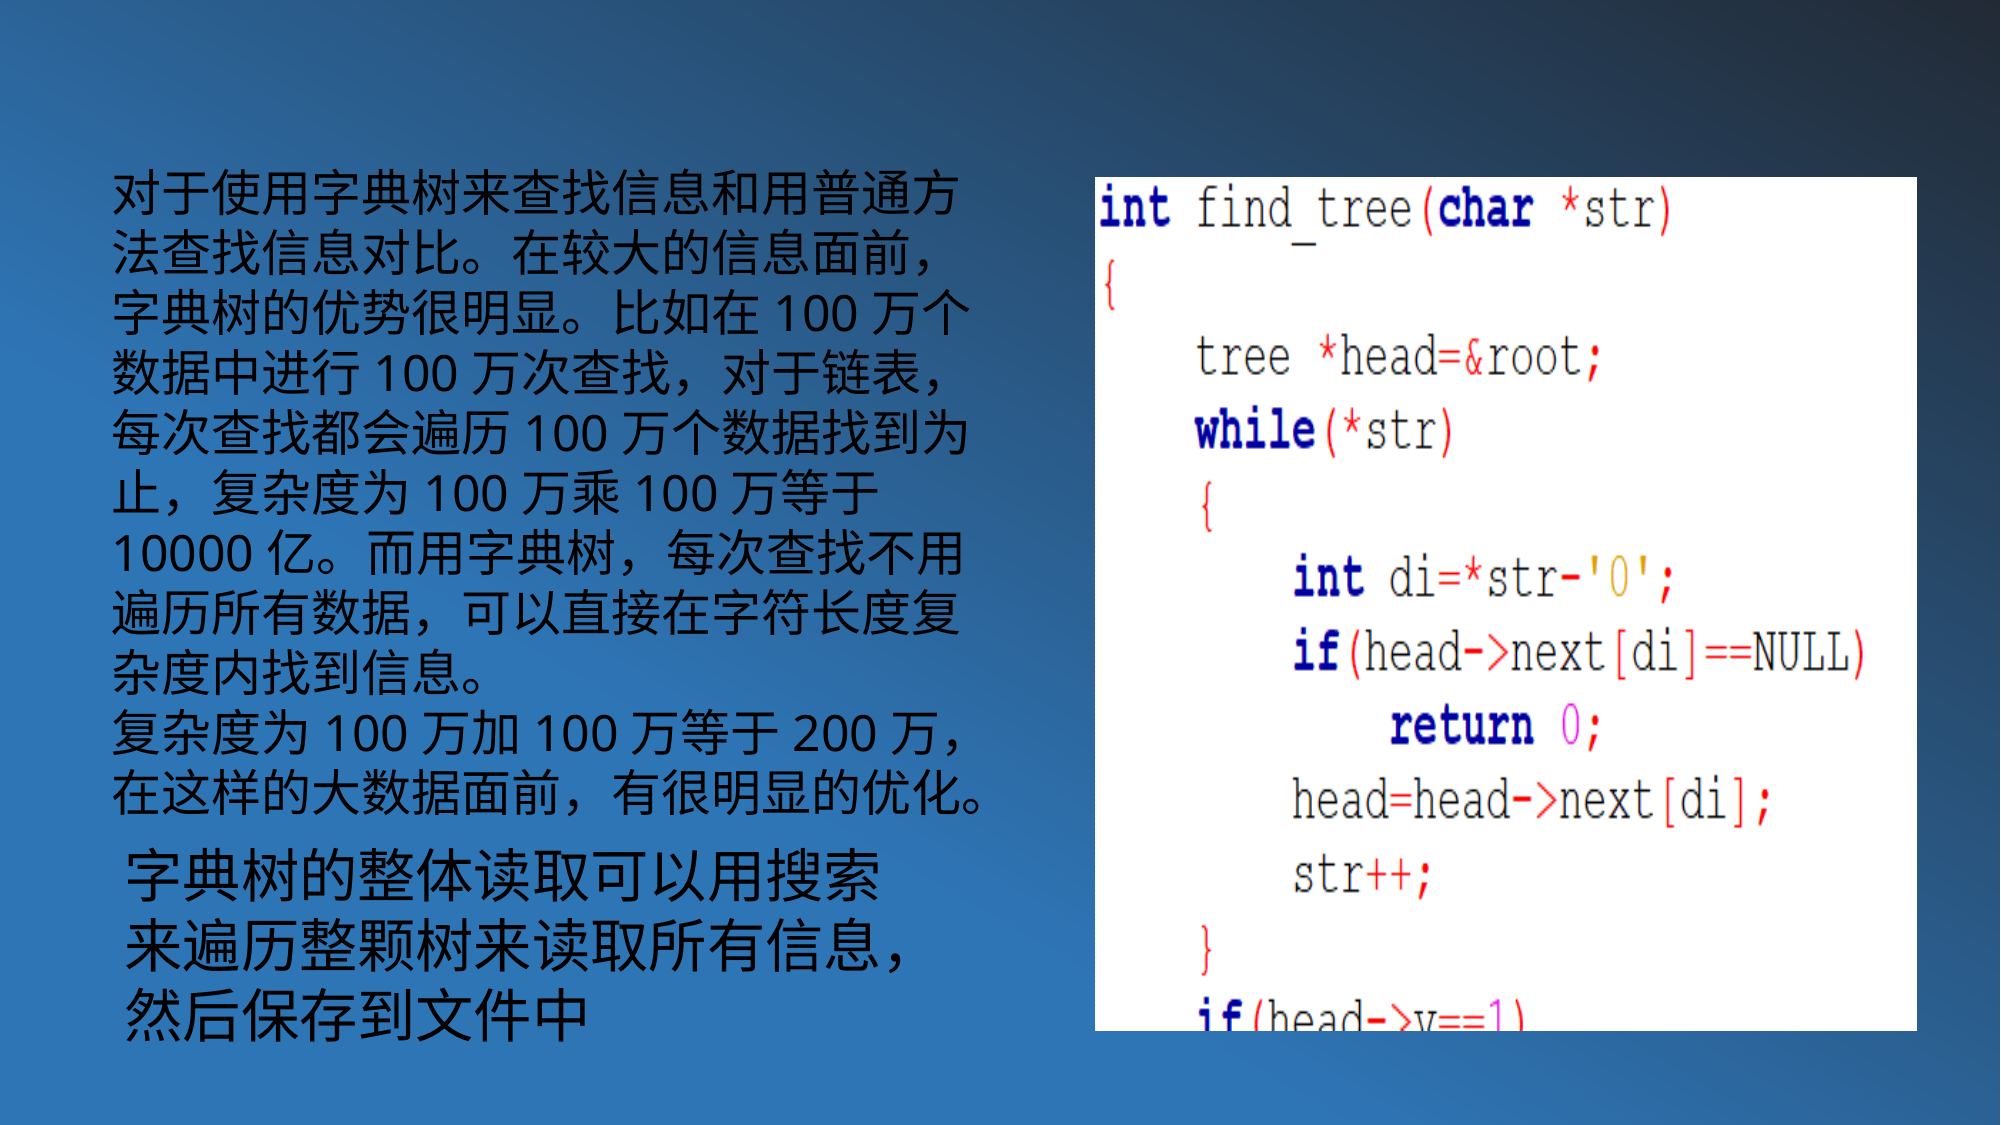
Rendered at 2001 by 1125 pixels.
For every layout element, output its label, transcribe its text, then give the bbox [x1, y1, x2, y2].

text_box 对于使用字典树来查找信息和用普通方法查找信息对比。在较大的信息面前，字典树的优势很明显。比如在100万个数据中进行100万次查找，对于链表，每次查找都会遍历100万个数据找到为止，复杂度为100万乘100万等于10000亿。而用字典树，每次查找不用遍历所有数据，可以直接在字符长度复杂度内找到信息。 复杂度为100万加100万等于200万，在这样的大数据面前，有很明显的优化。 [96, 153, 1022, 829]
text_box 字典树的整体读取可以用搜索来遍历整颗树来读取所有信息，然后保存到文件中 [109, 832, 953, 1057]
picture [1095, 177, 1917, 1031]
